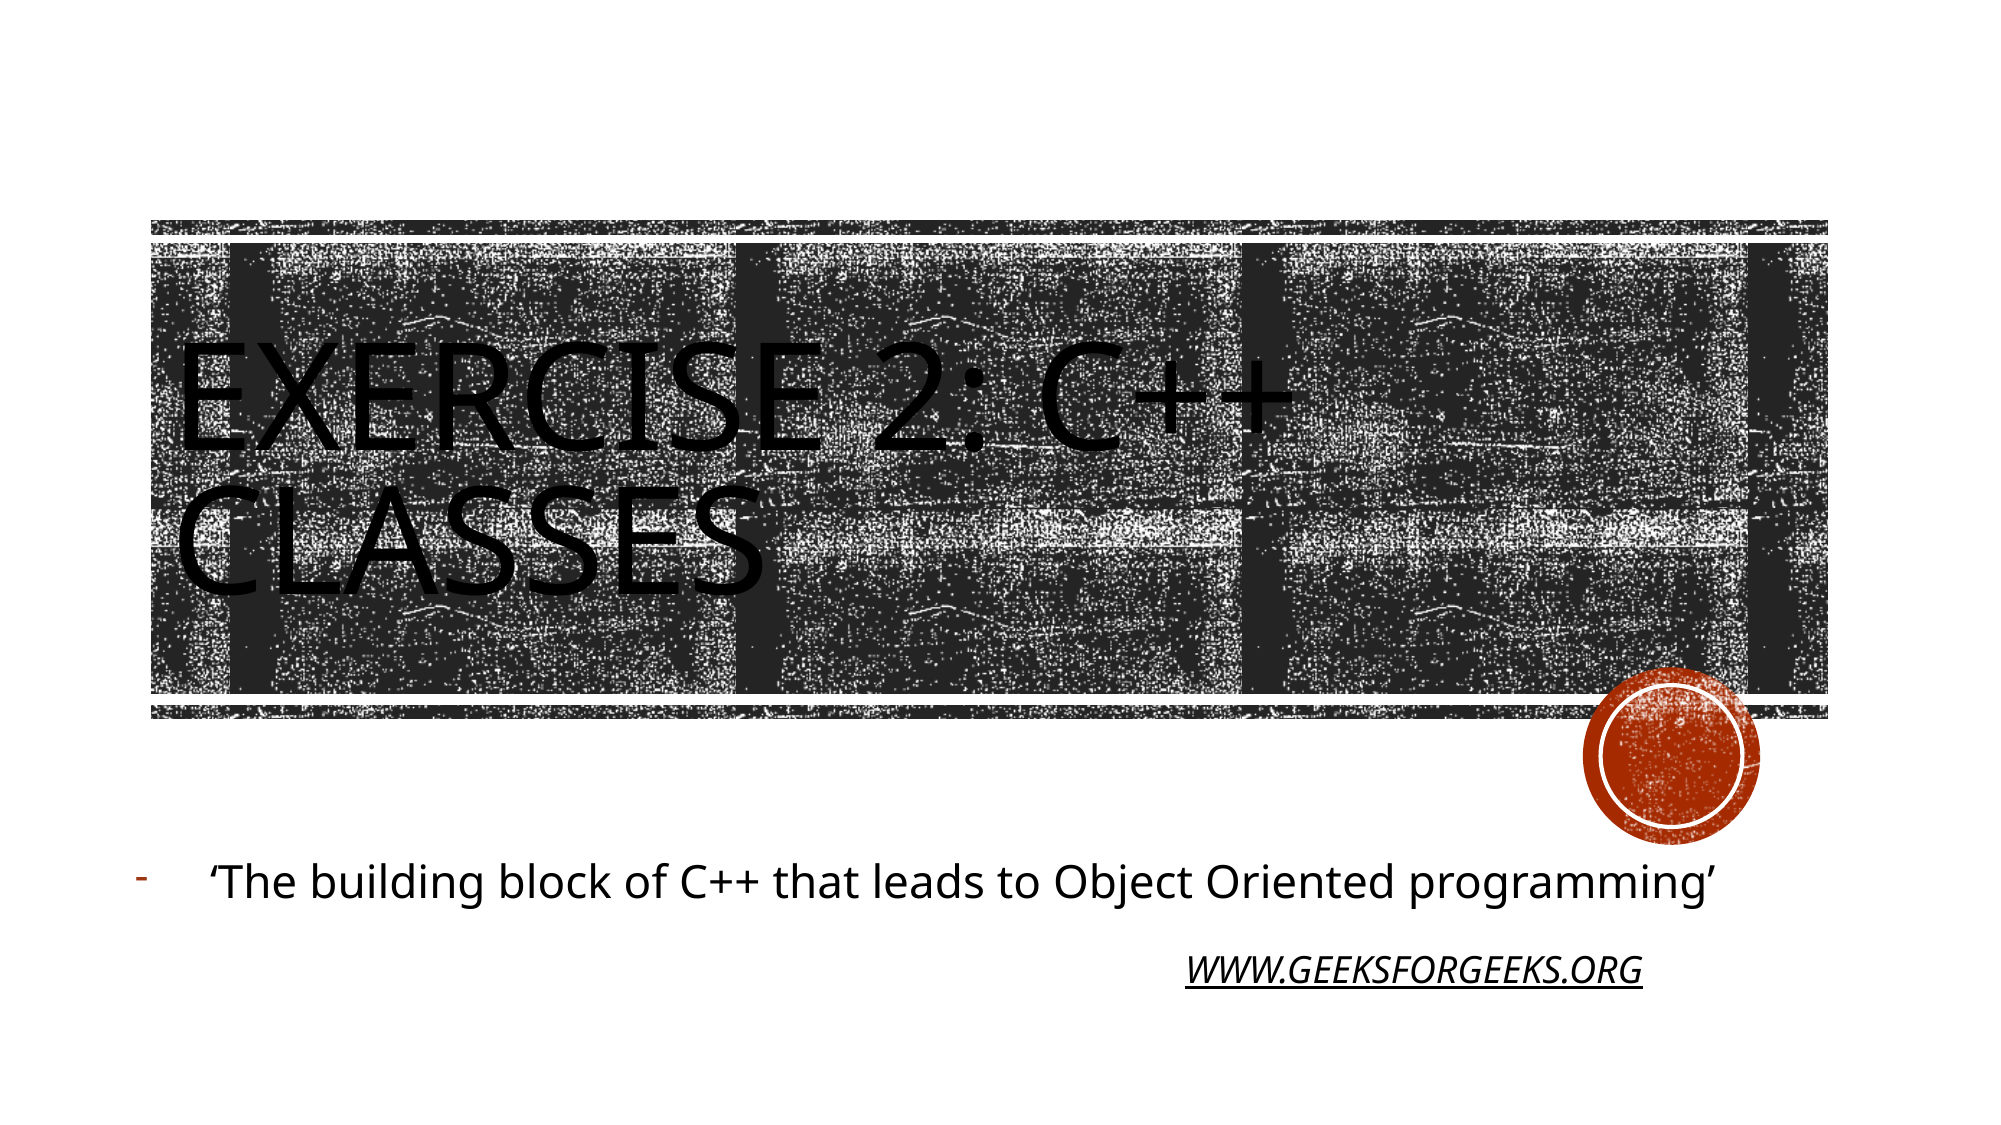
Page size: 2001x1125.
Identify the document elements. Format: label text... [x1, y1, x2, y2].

title Exercise 2: C++ Classes [155, 230, 1936, 729]
subtitle ‘The building block of C++ that leads to Object Oriented programming’ WWW.GEEKSFORGEEKS.ORG [120, 761, 1872, 1102]
